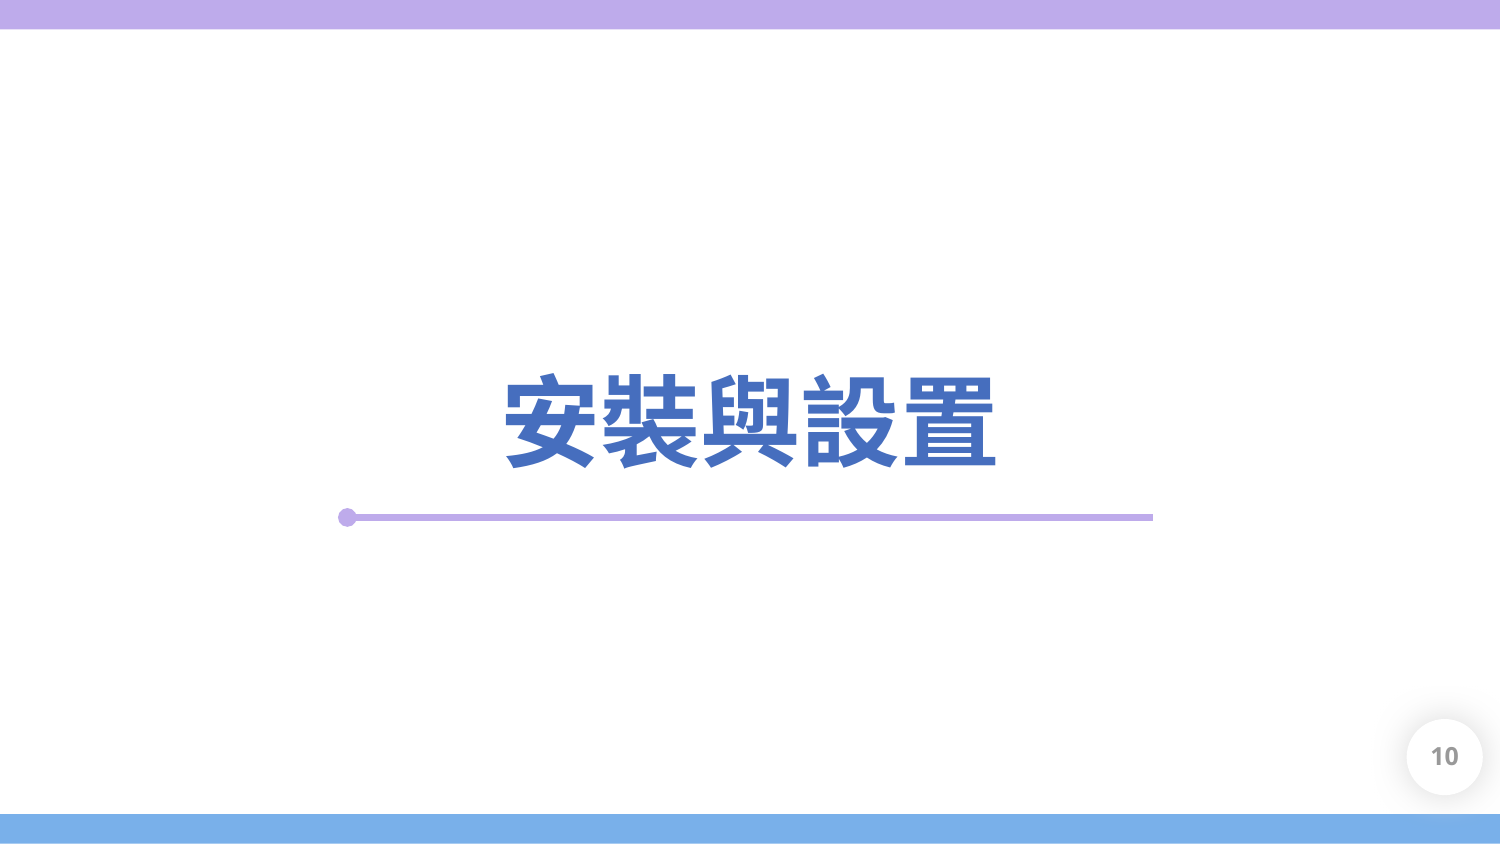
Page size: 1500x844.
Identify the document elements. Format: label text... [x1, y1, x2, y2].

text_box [213, 325, 1289, 518]
text_box [0, 814, 1500, 844]
text_box [0, 0, 1500, 30]
text_box 主要 [1422, 814, 1468, 819]
slide_number ‹#› [1406, 719, 1483, 796]
